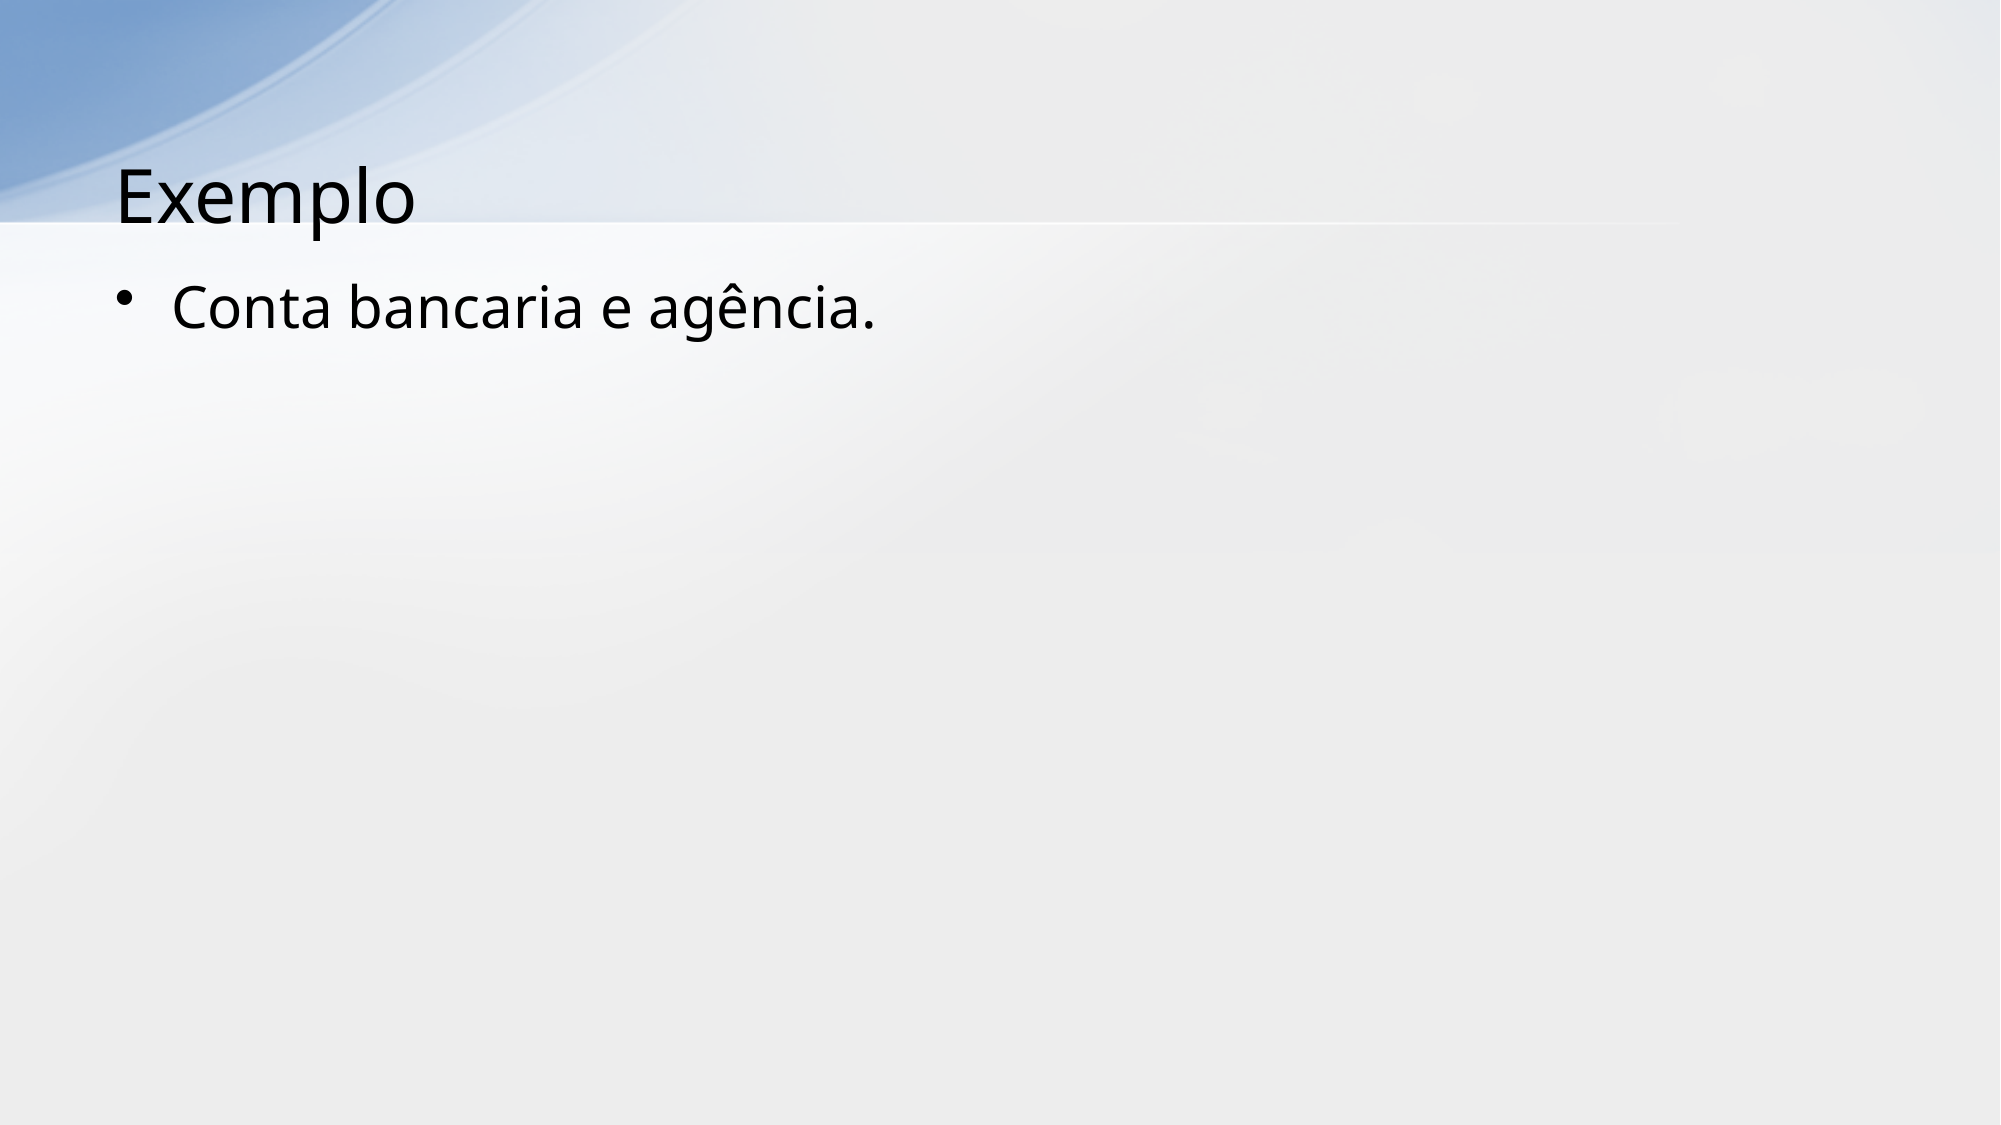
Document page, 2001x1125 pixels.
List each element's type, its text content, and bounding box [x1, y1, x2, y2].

list Conta bancaria e agência. [99, 262, 1900, 1005]
picture [0, 0, 2000, 1125]
title Exemplo [99, 58, 1900, 247]
